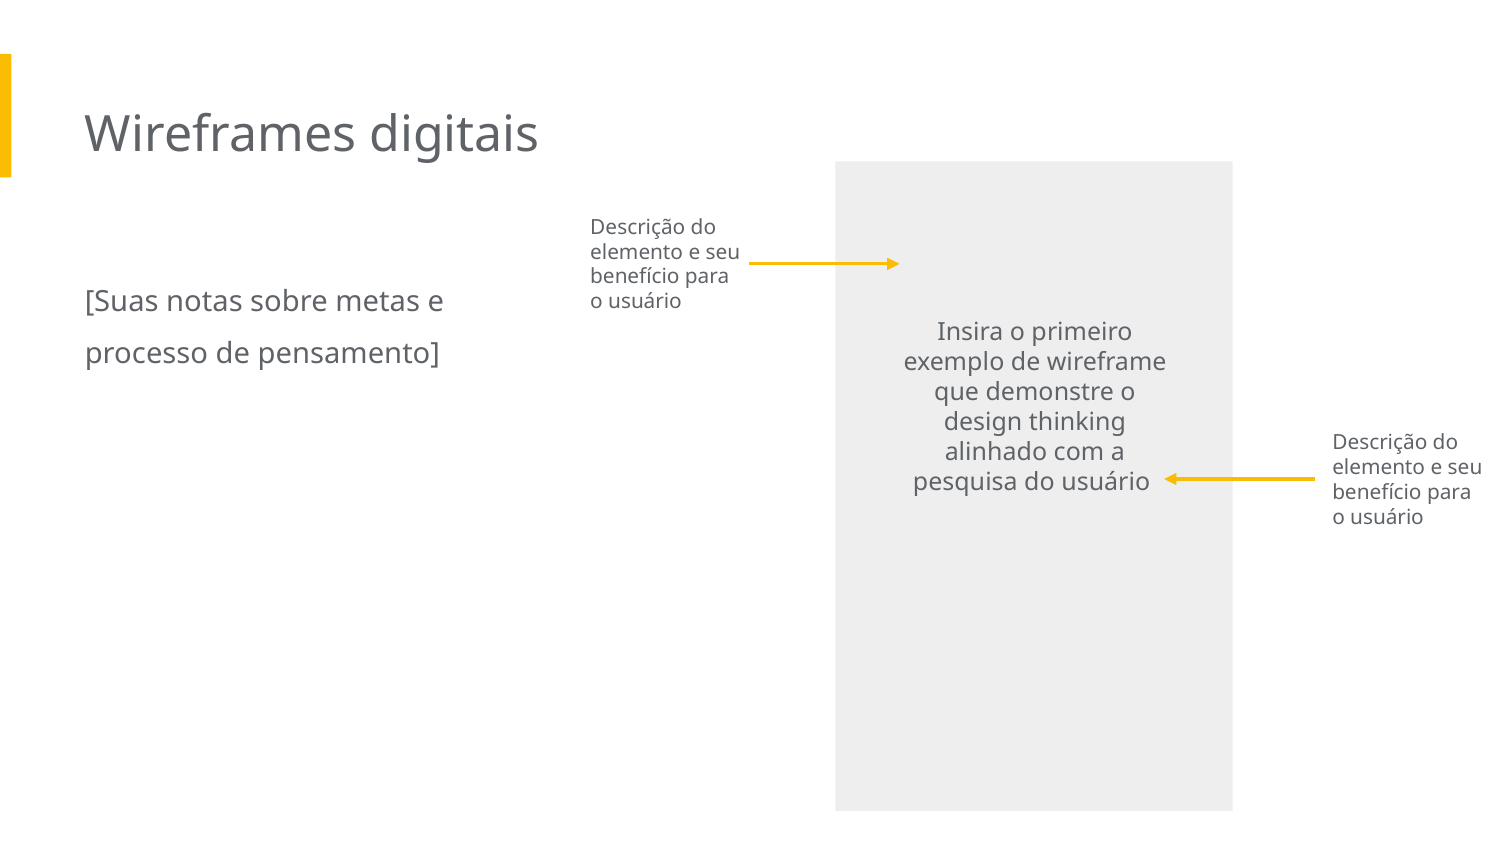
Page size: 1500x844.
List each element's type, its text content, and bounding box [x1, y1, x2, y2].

text_box Insira o primeiro exemplo de wireframe que demonstre o design thinking alinhado com a pesquisa do usuário [879, 300, 1191, 511]
text_box [835, 161, 1233, 811]
text_box Wireframes digitais [84, 85, 1234, 176]
text_box [Suas notas sobre metas e processo de pensamento] [84, 249, 483, 385]
text_box Descrição do elemento e seu benefício para o usuário [1317, 413, 1498, 544]
text_box Descrição do elemento e seu benefício para o usuário [575, 198, 756, 329]
